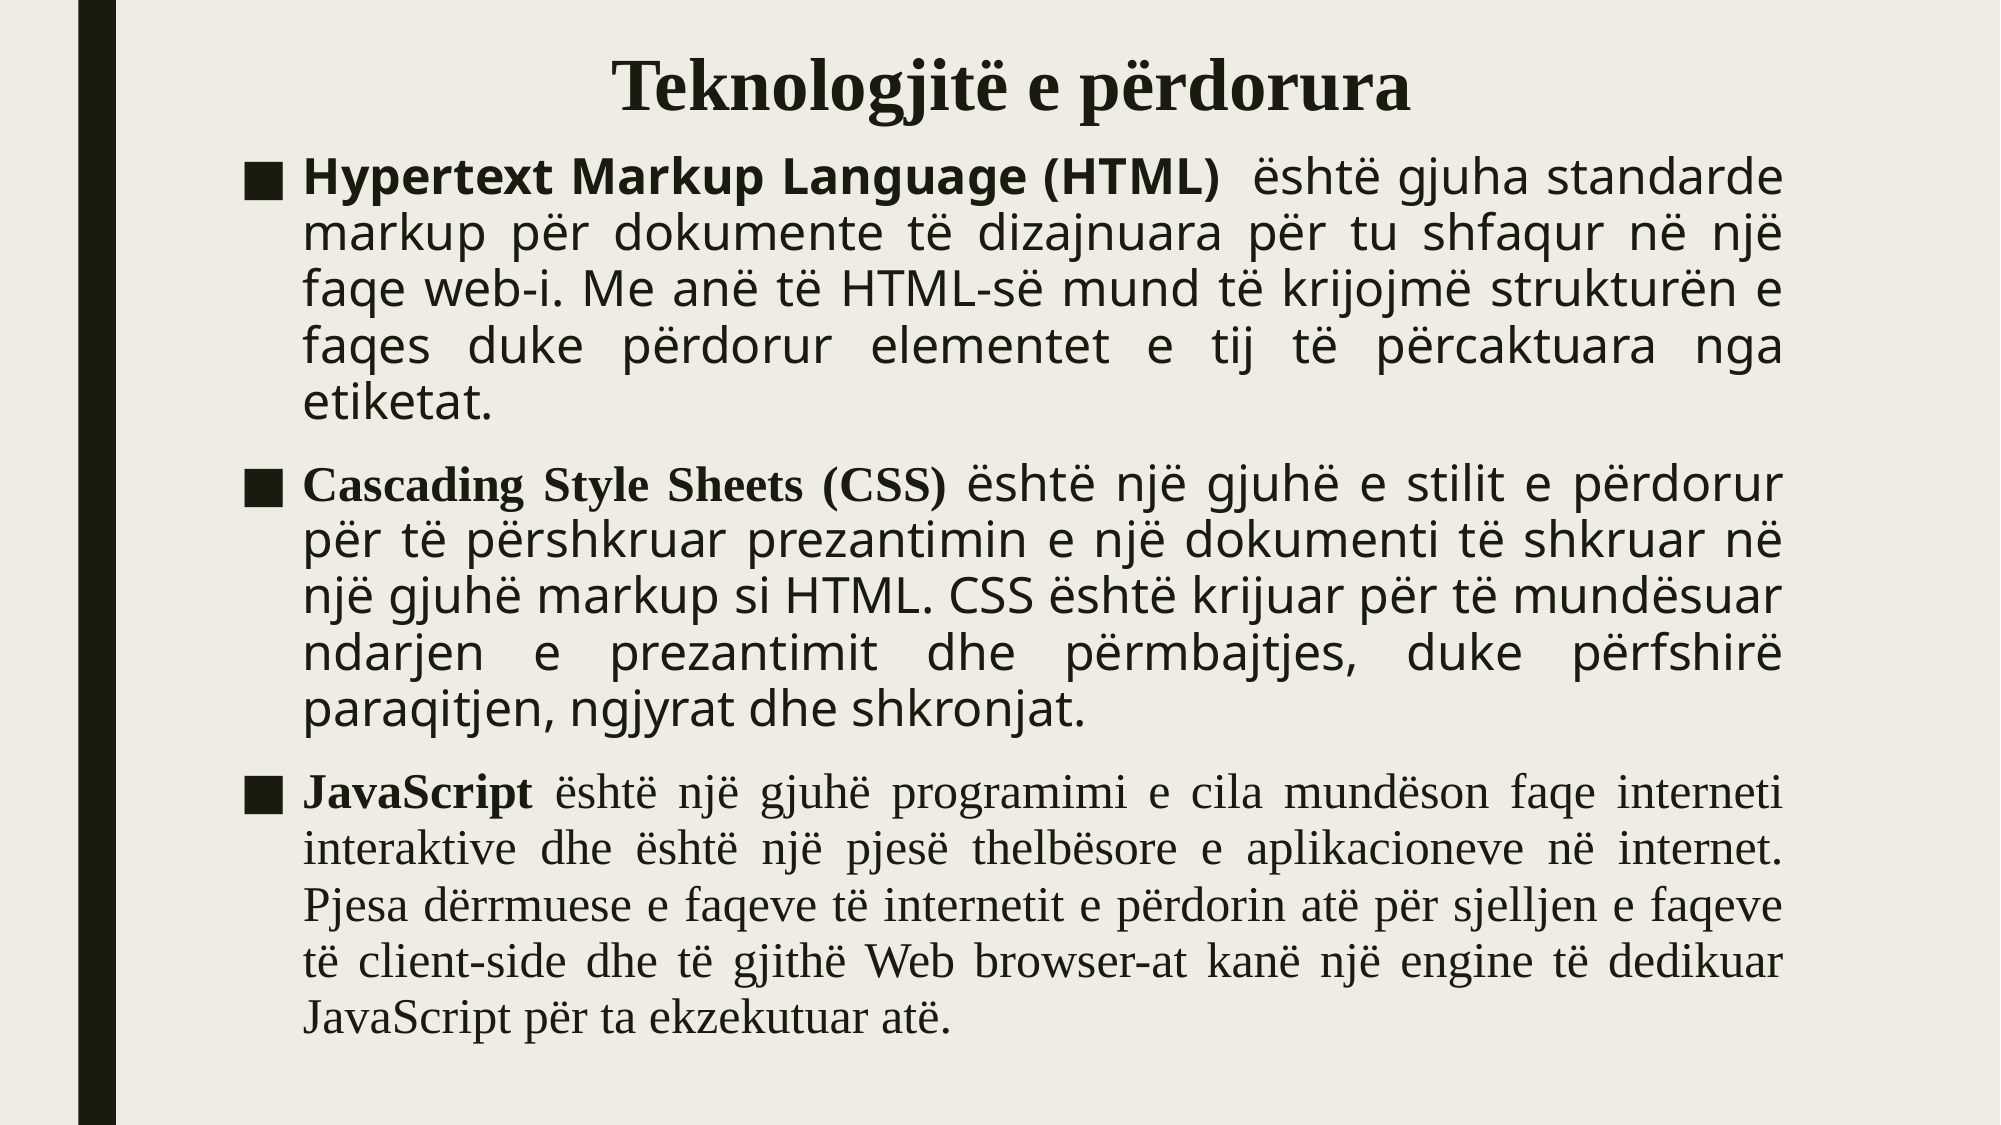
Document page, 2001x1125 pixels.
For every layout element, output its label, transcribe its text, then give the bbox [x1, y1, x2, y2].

title Teknologjitë e përdorura [225, 39, 1800, 141]
list Hypertext Markup Language (HTML) është gjuha standarde markup për dokumente të dizajnuara për tu shfaqur në një faqe web-i. Me anë të HTML-së mund të krijojmë strukturën e faqes duke përdorur elementet e tij të përcaktuara nga etiketat. Cascading Style Sheets (CSS) është një gjuhë e stilit e përdorur për të përshkruar prezantimin e një dokumenti të shkruar në një gjuhë markup si HTML. CSS është krijuar për të mundësuar ndarjen e prezantimit dhe përmbajtjes, duke përfshirë paraqitjen, ngjyrat dhe shkronjat. JavaScript është një gjuhë programimi e cila mundëson faqe interneti interaktive dhe është një pjesë thelbësore e aplikacioneve në internet. Pjesa dërrmuese e faqeve të internetit e përdorin atë për sjelljen e faqeve të client-side dhe të gjithë Web browser-at kanë një engine të dedikuar JavaScript për ta ekzekutuar atë. [225, 141, 1800, 1086]
